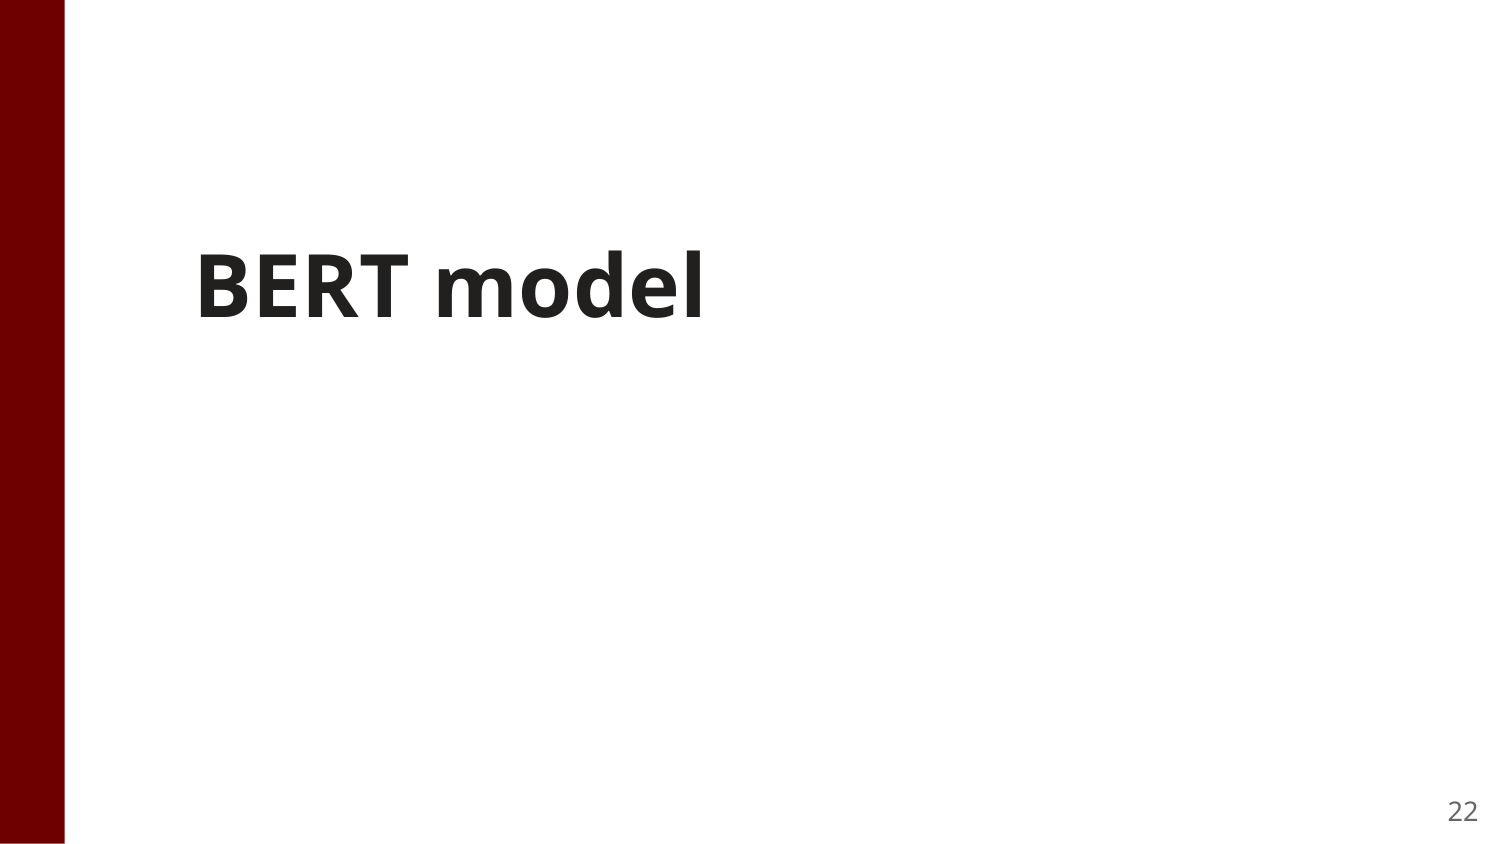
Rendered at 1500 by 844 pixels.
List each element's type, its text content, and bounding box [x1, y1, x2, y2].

slide_number ‹#› [1403, 779, 1494, 844]
text_box [0, 0, 65, 844]
title BERT model [178, 216, 1454, 350]
